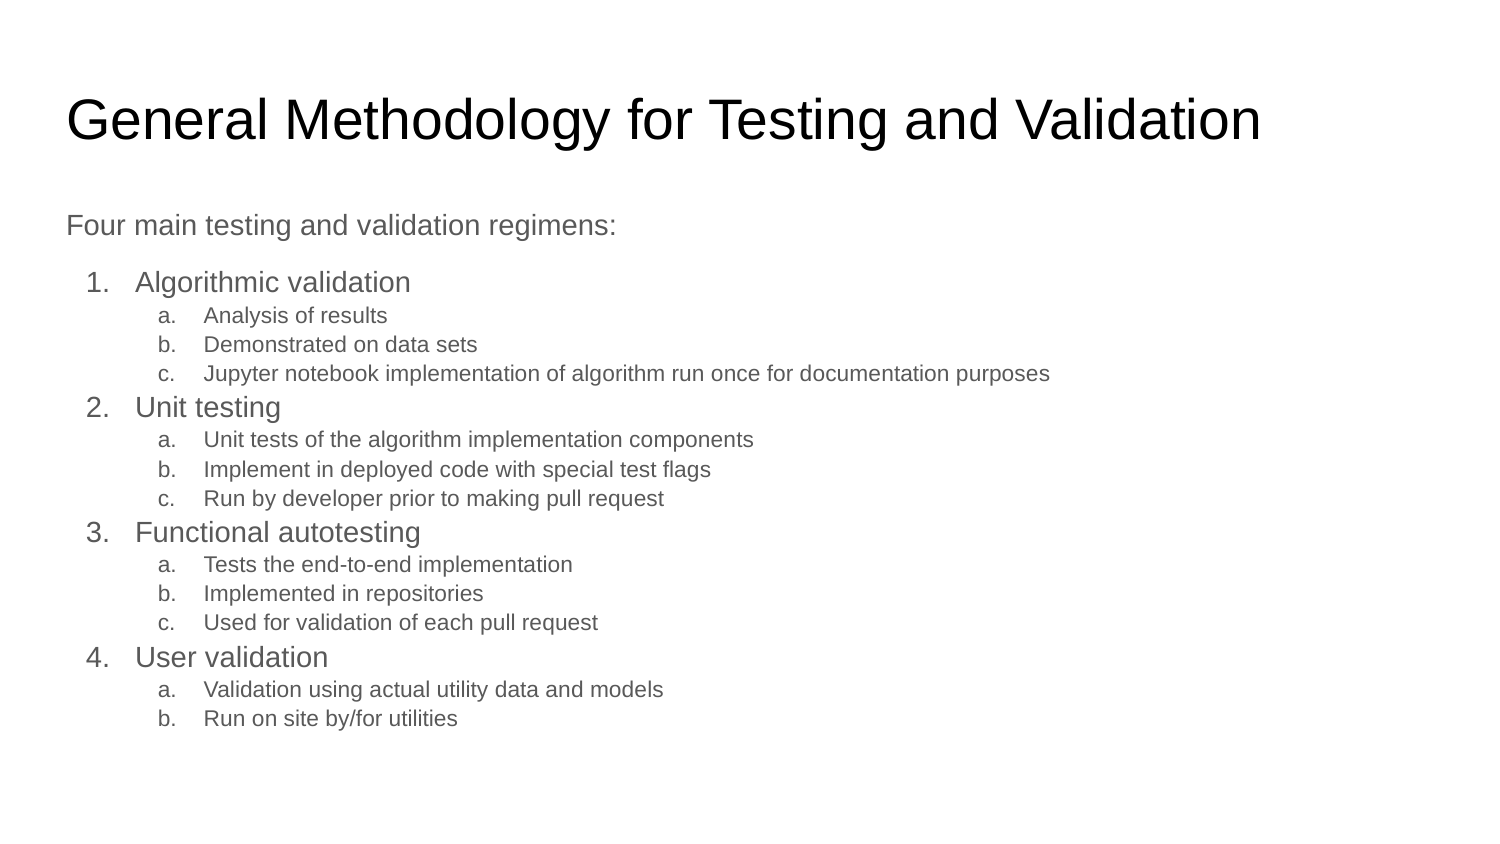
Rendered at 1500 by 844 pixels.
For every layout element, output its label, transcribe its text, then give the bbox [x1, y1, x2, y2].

title General Methodology for Testing and Validation [51, 72, 1449, 167]
list Four main testing and validation regimens: Algorithmic validation Analysis of results Demonstrated on data sets Jupyter notebook implementation of algorithm run once for documentation purposes Unit testing Unit tests of the algorithm implementation components Implement in deployed code with special test flags Run by developer prior to making pull request Functional autotesting Tests the end-to-end implementation Implemented in repositories Used for validation of each pull request User validation Validation using actual utility data and models Run on site by/for utilities [51, 189, 1449, 750]
